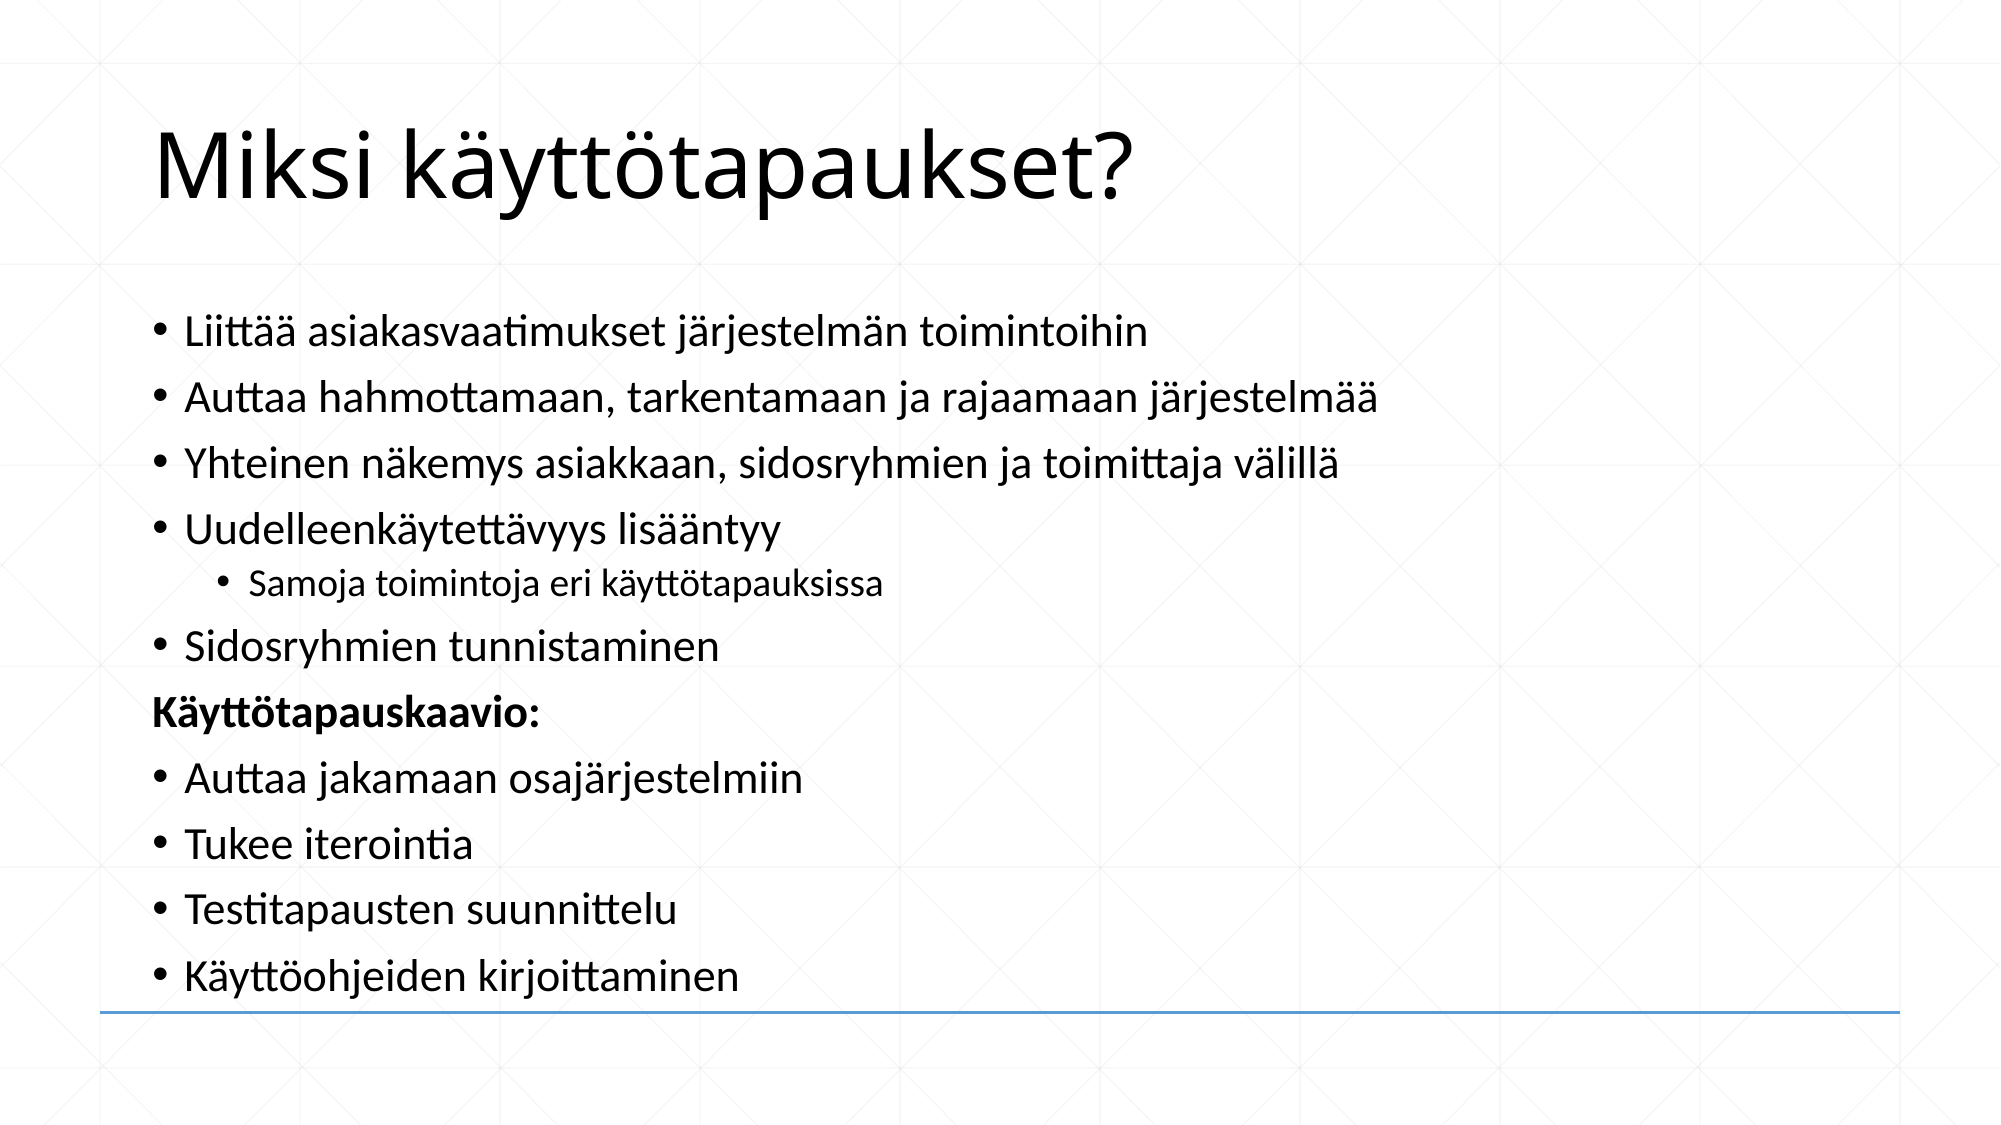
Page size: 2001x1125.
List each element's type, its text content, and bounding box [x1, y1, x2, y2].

list Liittää asiakasvaatimukset järjestelmän toimintoihin Auttaa hahmottamaan, tarkentamaan ja rajaamaan järjestelmää Yhteinen näkemys asiakkaan, sidosryhmien ja toimittaja välillä Uudelleenkäytettävyys lisääntyy Samoja toimintoja eri käyttötapauksissa Sidosryhmien tunnistaminen Käyttötapauskaavio: Auttaa jakamaan osajärjestelmiin Tukee iterointia Testitapausten suunnittelu Käyttöohjeiden kirjoittaminen [137, 299, 1863, 1014]
title Miksi käyttötapaukset? [137, 59, 1863, 278]
